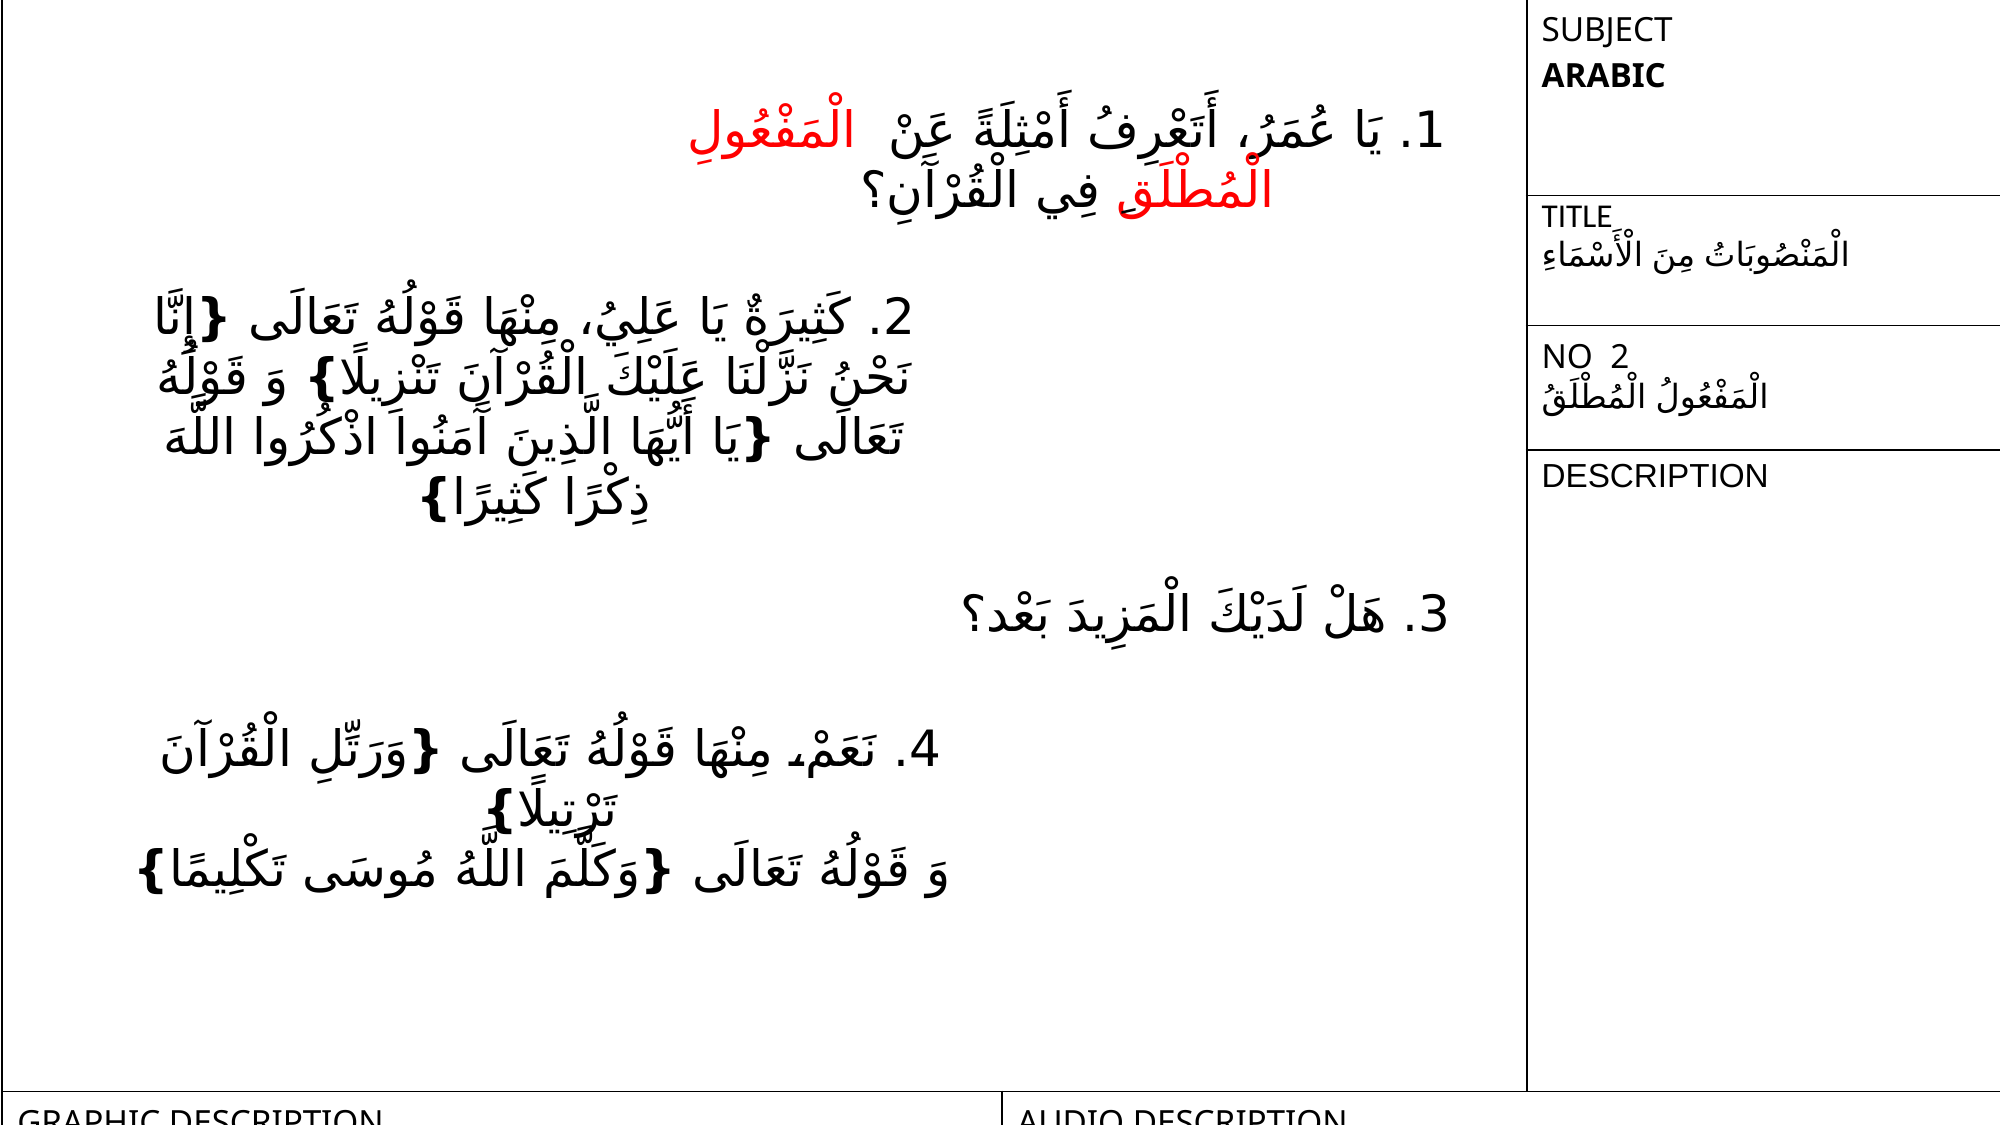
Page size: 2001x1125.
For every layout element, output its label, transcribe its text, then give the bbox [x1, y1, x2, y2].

table_cell NO 2 الْمَفْعُولُ الْمُطْلَقُ [1528, 326, 2000, 449]
table_cell AUDIO DESCRIPTION [1003, 1092, 2000, 1125]
text_box 3. هَلْ لَدَيْكَ الْمَزِيدَ بَعْد؟ [919, 542, 1492, 680]
table_header [3, 0, 1526, 1091]
table_header SUBJECT ARABIC [1528, 0, 2000, 195]
text_box 4. نَعَمْ، مِنْهَا قَوْلُهُ تَعَالَى {وَرَتِّلِ الْقُرْآنَ تَرْتِيلًا} وَ قَوْلُهُ تَعَالَى {وَكَلَّمَ اللَّهُ مُوسَى تَكْلِيمًا} [86, 697, 1015, 915]
table_cell TITLE الْمَنْصُوبَاتُ مِنَ الْأَسْمَاءِ [1528, 196, 2000, 325]
text_box 2. كَثِيرَةٌ يَا عَلِيُ، مِنْهَا قَوْلُهُ تَعَالَى {إِنَّا نَحْنُ نَزَّلْنَا عَلَيْكَ الْقُرْآنَ تَنْزِيلًا} وَ قَوْلُهُ تَعَالَى {يَا أَيُّهَا الَّذِينَ آَمَنُوا اذْكُرُوا اللَّهَ ذِكْرًا كَثِيرًا} [105, 311, 963, 499]
table_cell DESCRIPTION [1528, 451, 2000, 1091]
table_cell GRAPHIC DESCRIPTION A conversation between 2 boys. A simple background [3, 1092, 1001, 1125]
text_box 1. يَا عُمَرُ، أَتَعْرِفُ أَمْثِلَةً عَنْ الْمَفْعُولِ الْمُطْلَقِ فِي الْقُرْآَنِ؟ [642, 88, 1492, 226]
